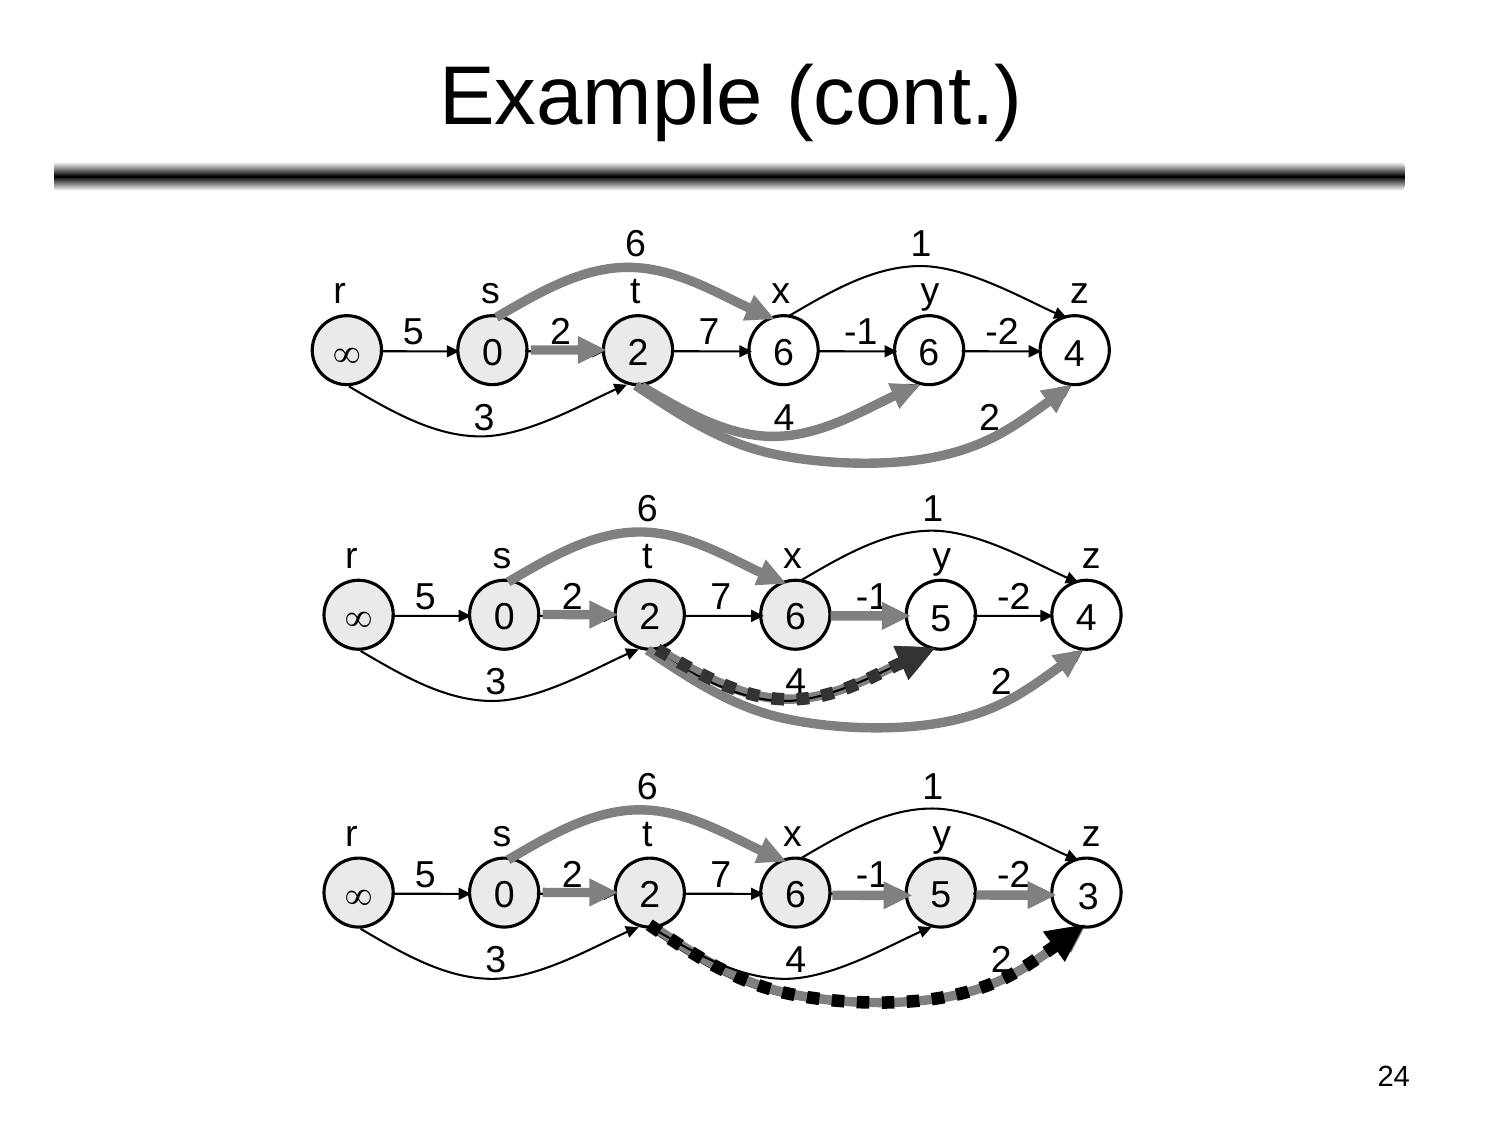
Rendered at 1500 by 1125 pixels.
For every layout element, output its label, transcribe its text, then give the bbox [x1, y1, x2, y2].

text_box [635, 325, 1104, 468]
text_box [792, 998, 955, 1006]
text_box [812, 998, 941, 1003]
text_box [323, 476, 1122, 732]
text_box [311, 211, 1110, 468]
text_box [976, 868, 1118, 921]
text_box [830, 590, 970, 643]
slide_number 24 [1074, 1049, 1426, 1103]
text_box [323, 754, 1122, 989]
title Example (cont.) [55, 16, 1407, 166]
